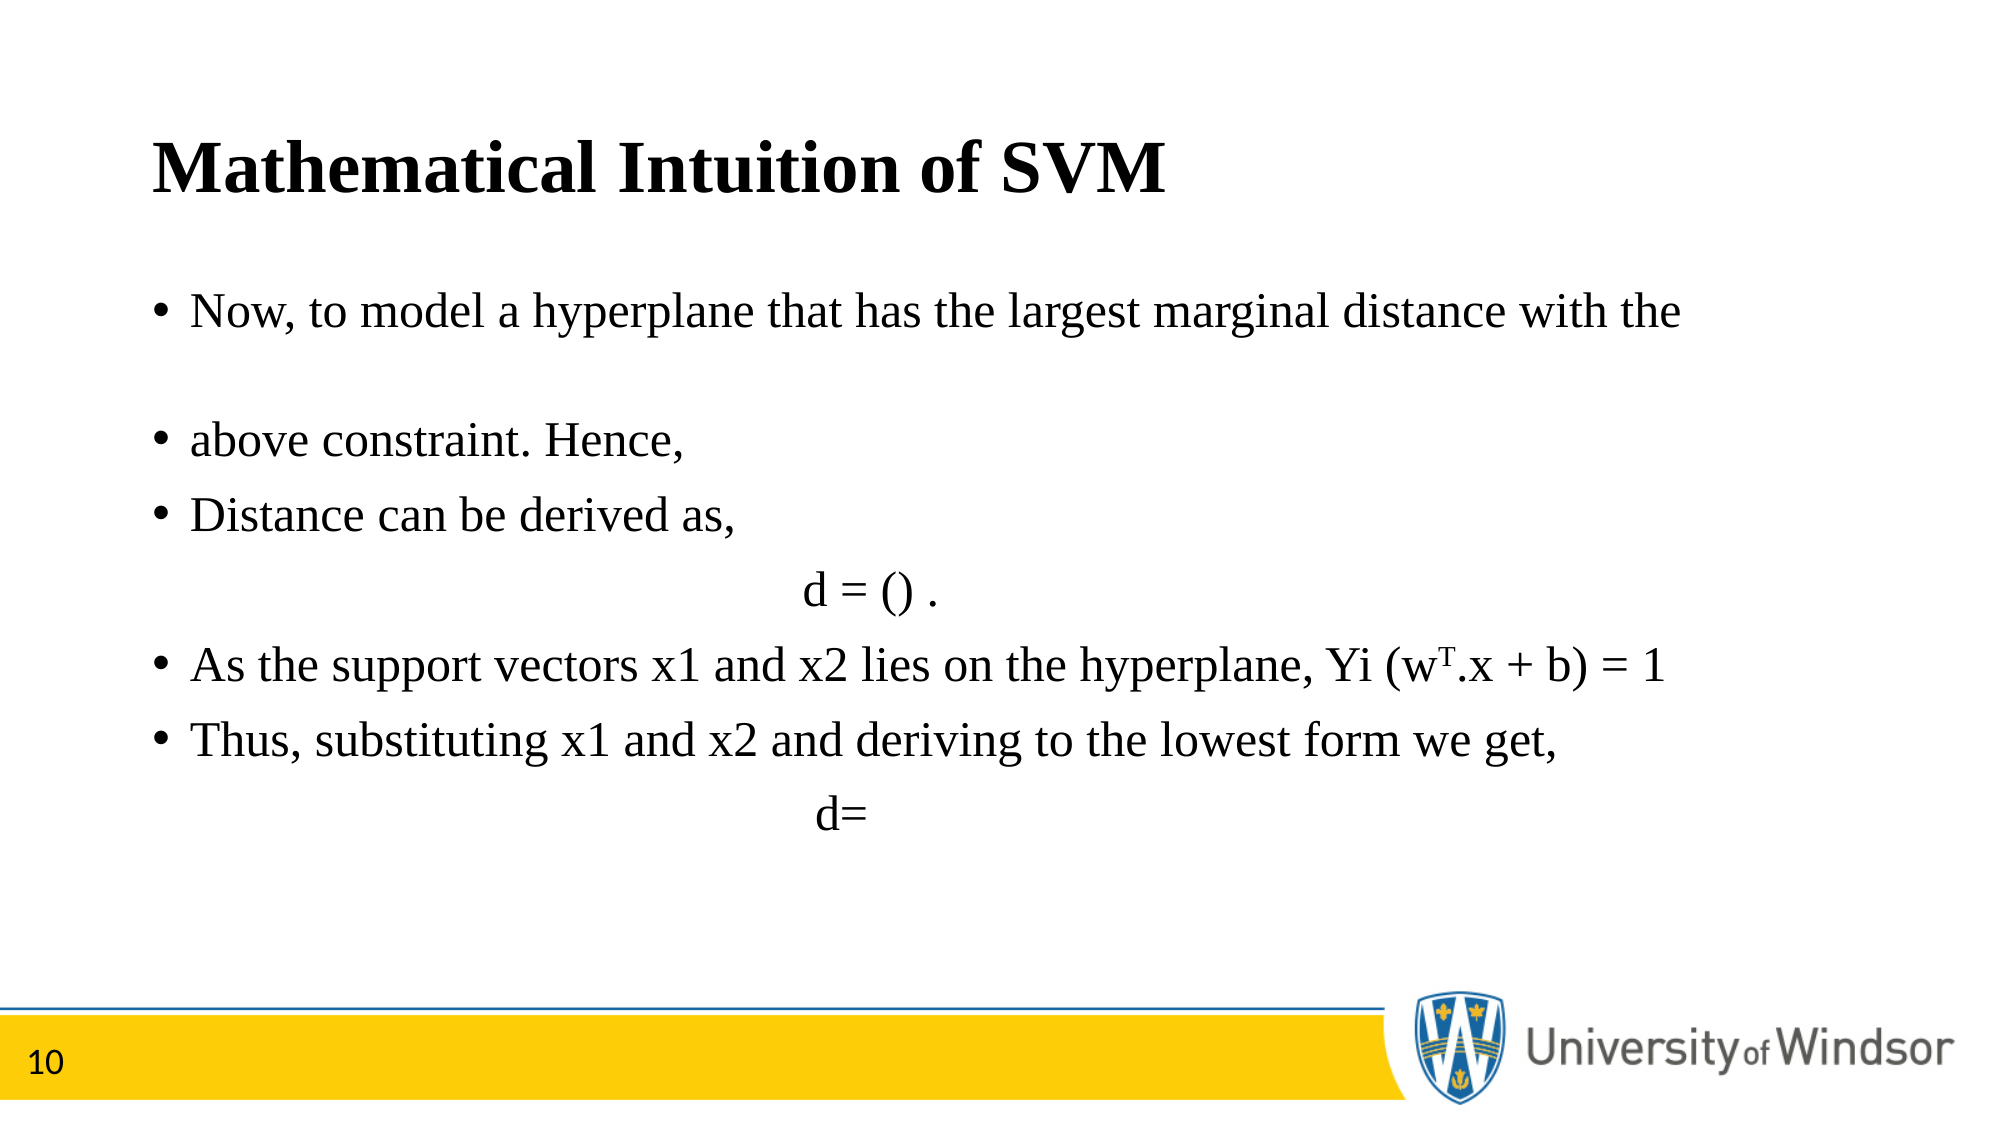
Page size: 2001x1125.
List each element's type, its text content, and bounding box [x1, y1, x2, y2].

picture [0, 974, 2000, 1125]
slide_number 10 [11, 1029, 462, 1090]
title Mathematical Intuition of SVM [137, 59, 1863, 278]
